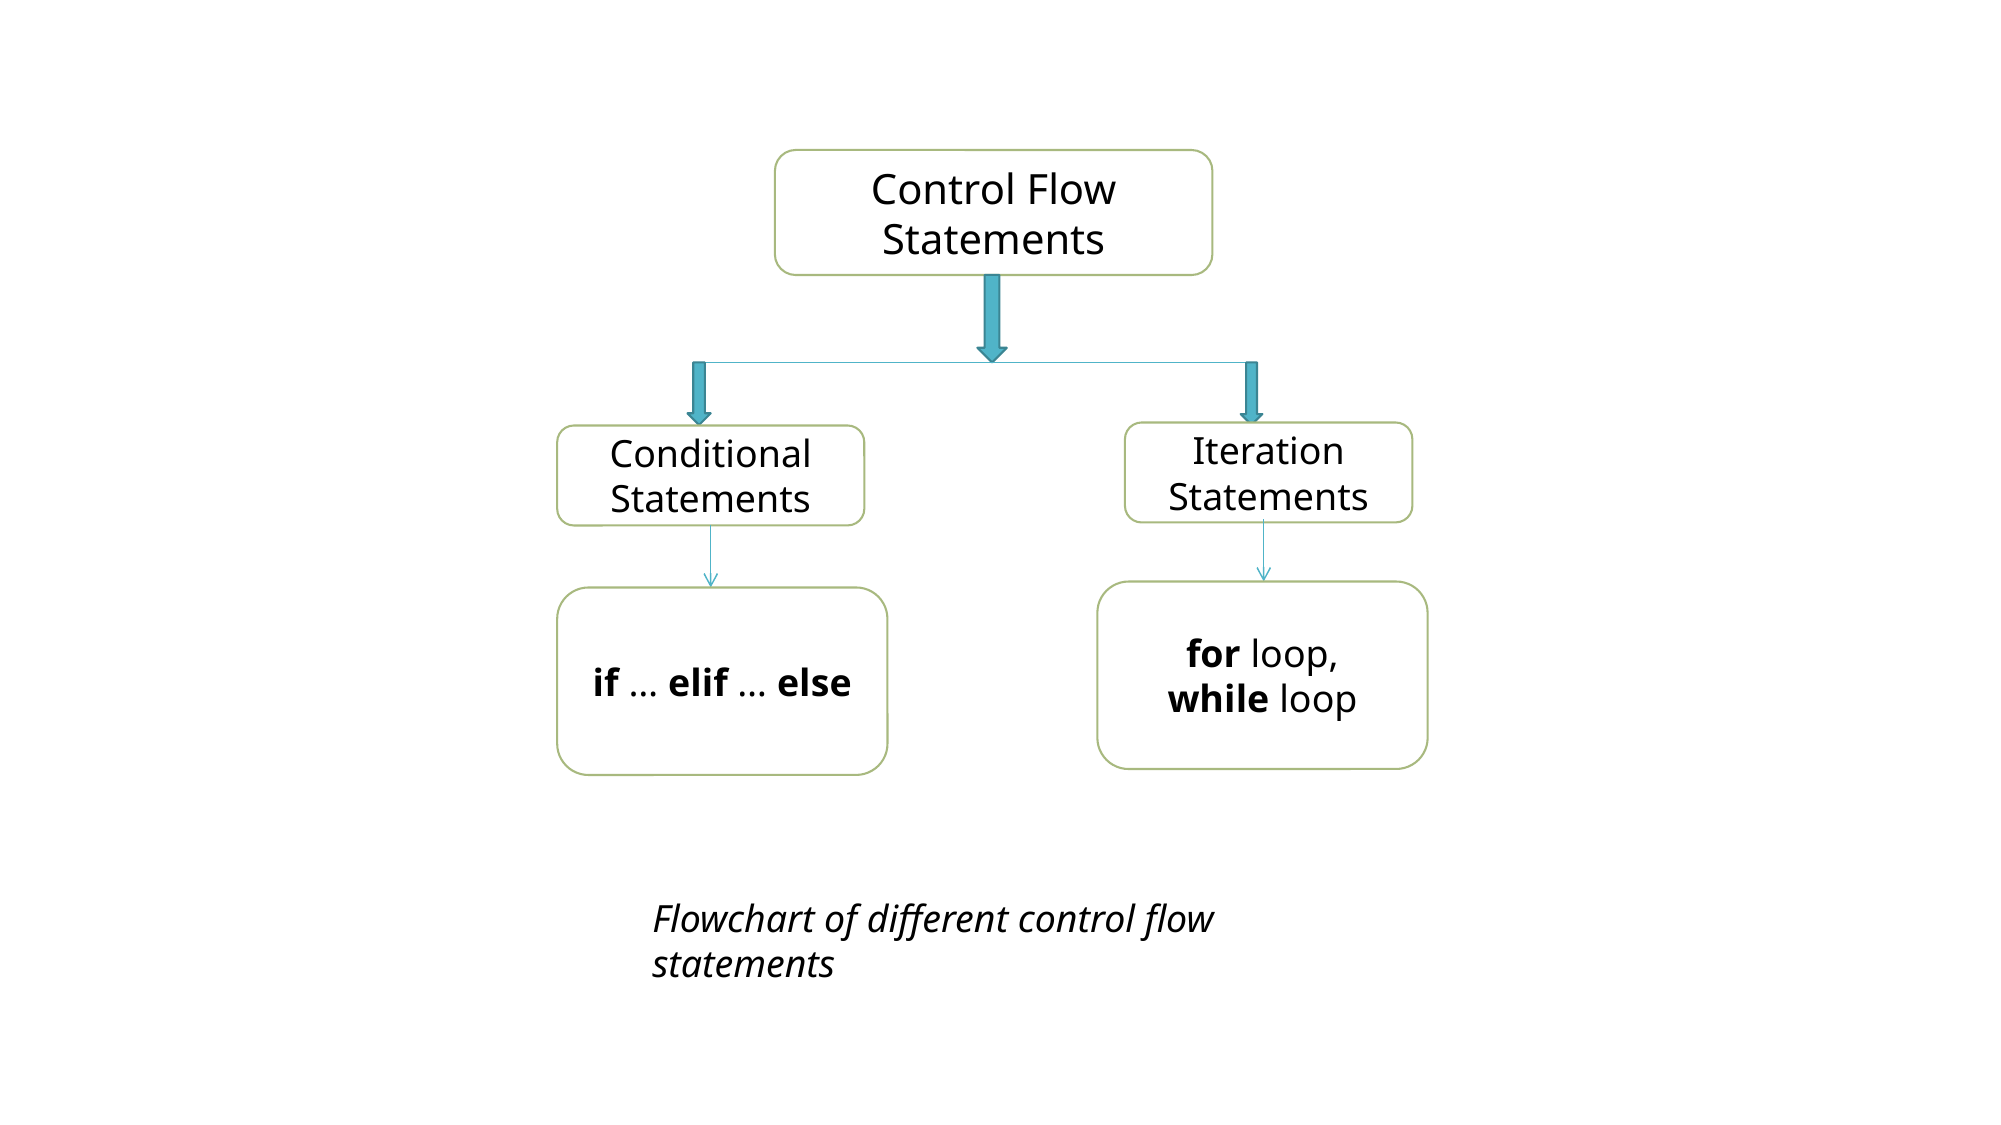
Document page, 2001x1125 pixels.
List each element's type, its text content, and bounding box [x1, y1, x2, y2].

text_box for loop, while loop [1096, 580, 1429, 771]
text_box Conditional Statements [556, 424, 866, 527]
text_box Iteration Statements [1123, 421, 1414, 524]
text_box if … elif … else [556, 586, 889, 777]
text_box [1239, 361, 1264, 421]
text_box Control Flow Statements [773, 148, 1214, 277]
text_box Flowchart of different control flow statements [637, 887, 1413, 993]
text_box [686, 361, 712, 424]
text_box [976, 273, 1008, 362]
